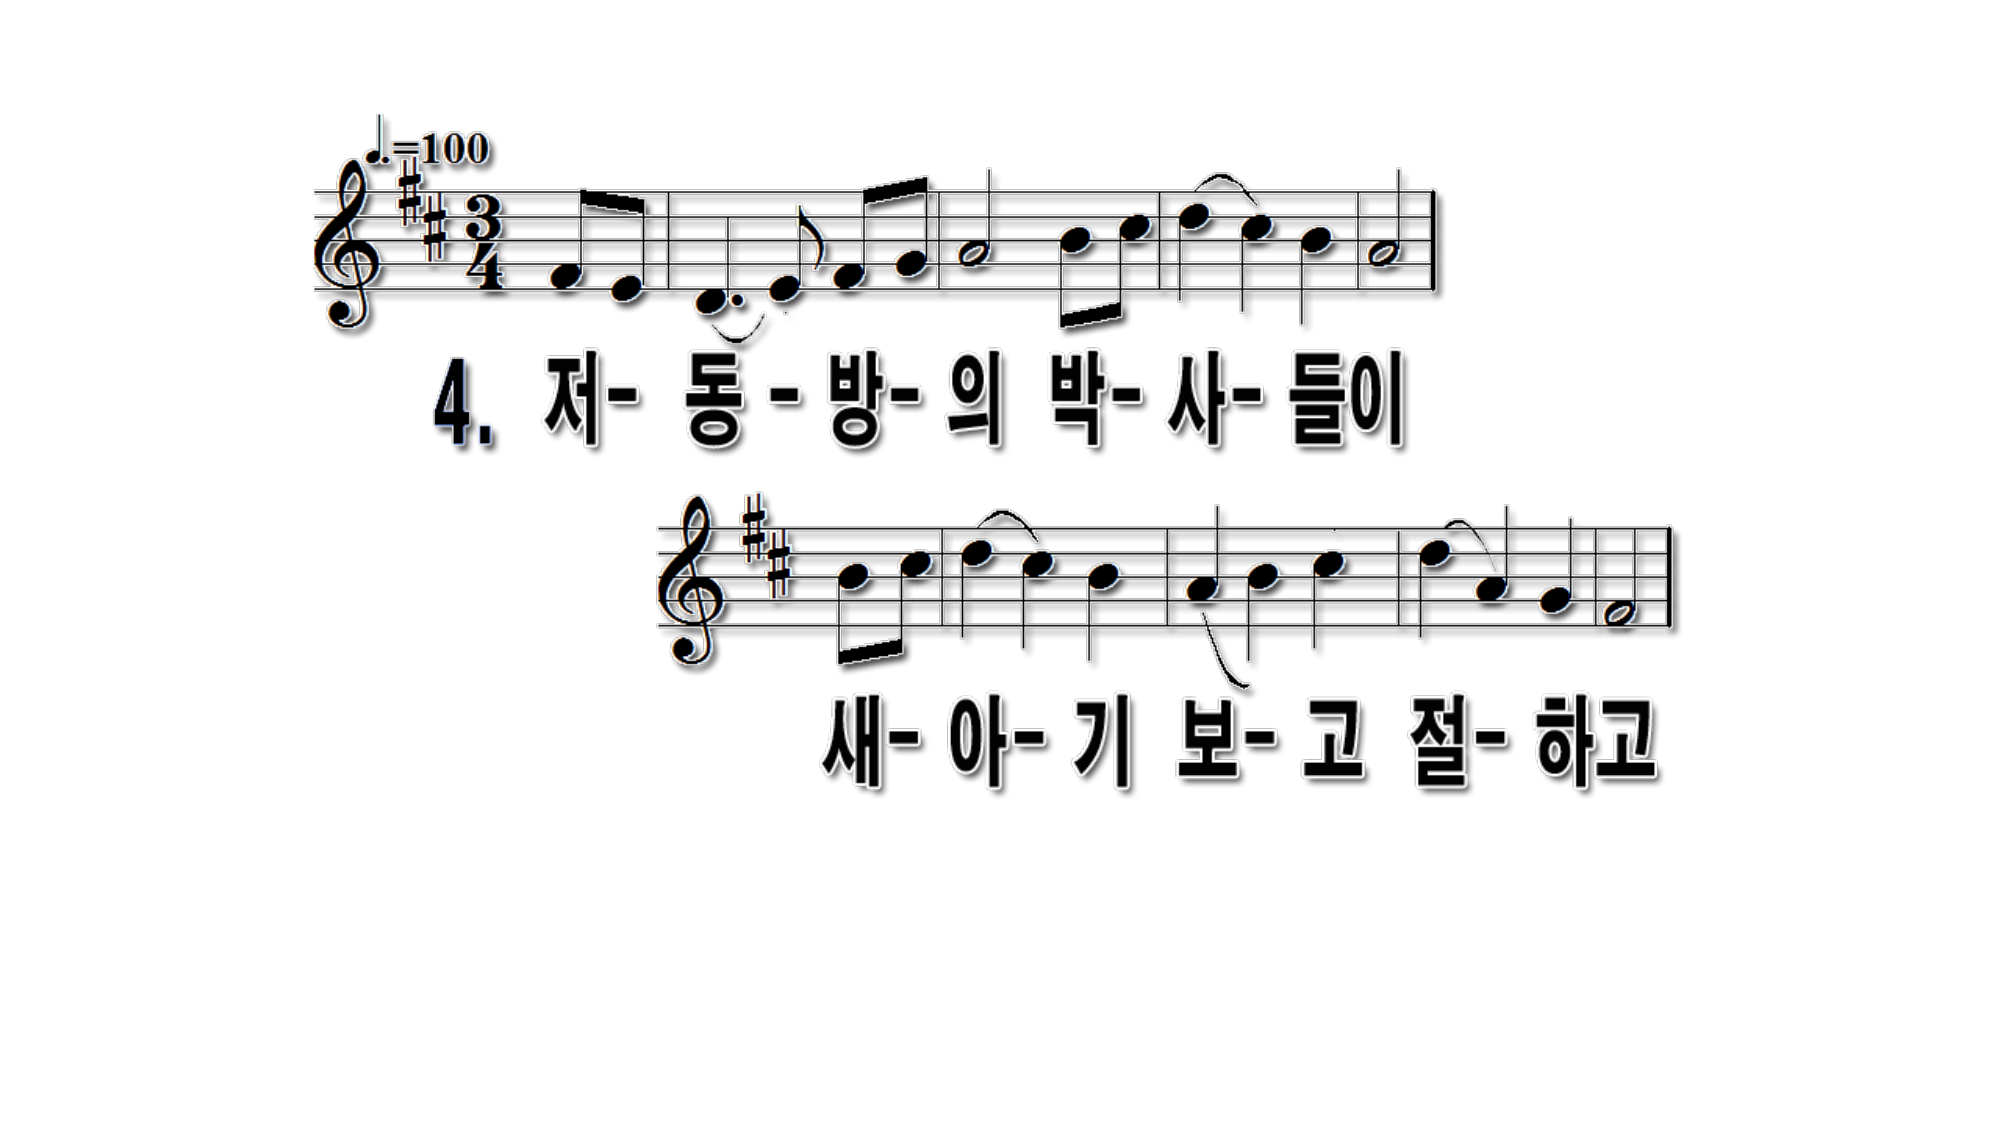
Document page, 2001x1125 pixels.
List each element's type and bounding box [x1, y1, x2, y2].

picture [249, 0, 1750, 835]
